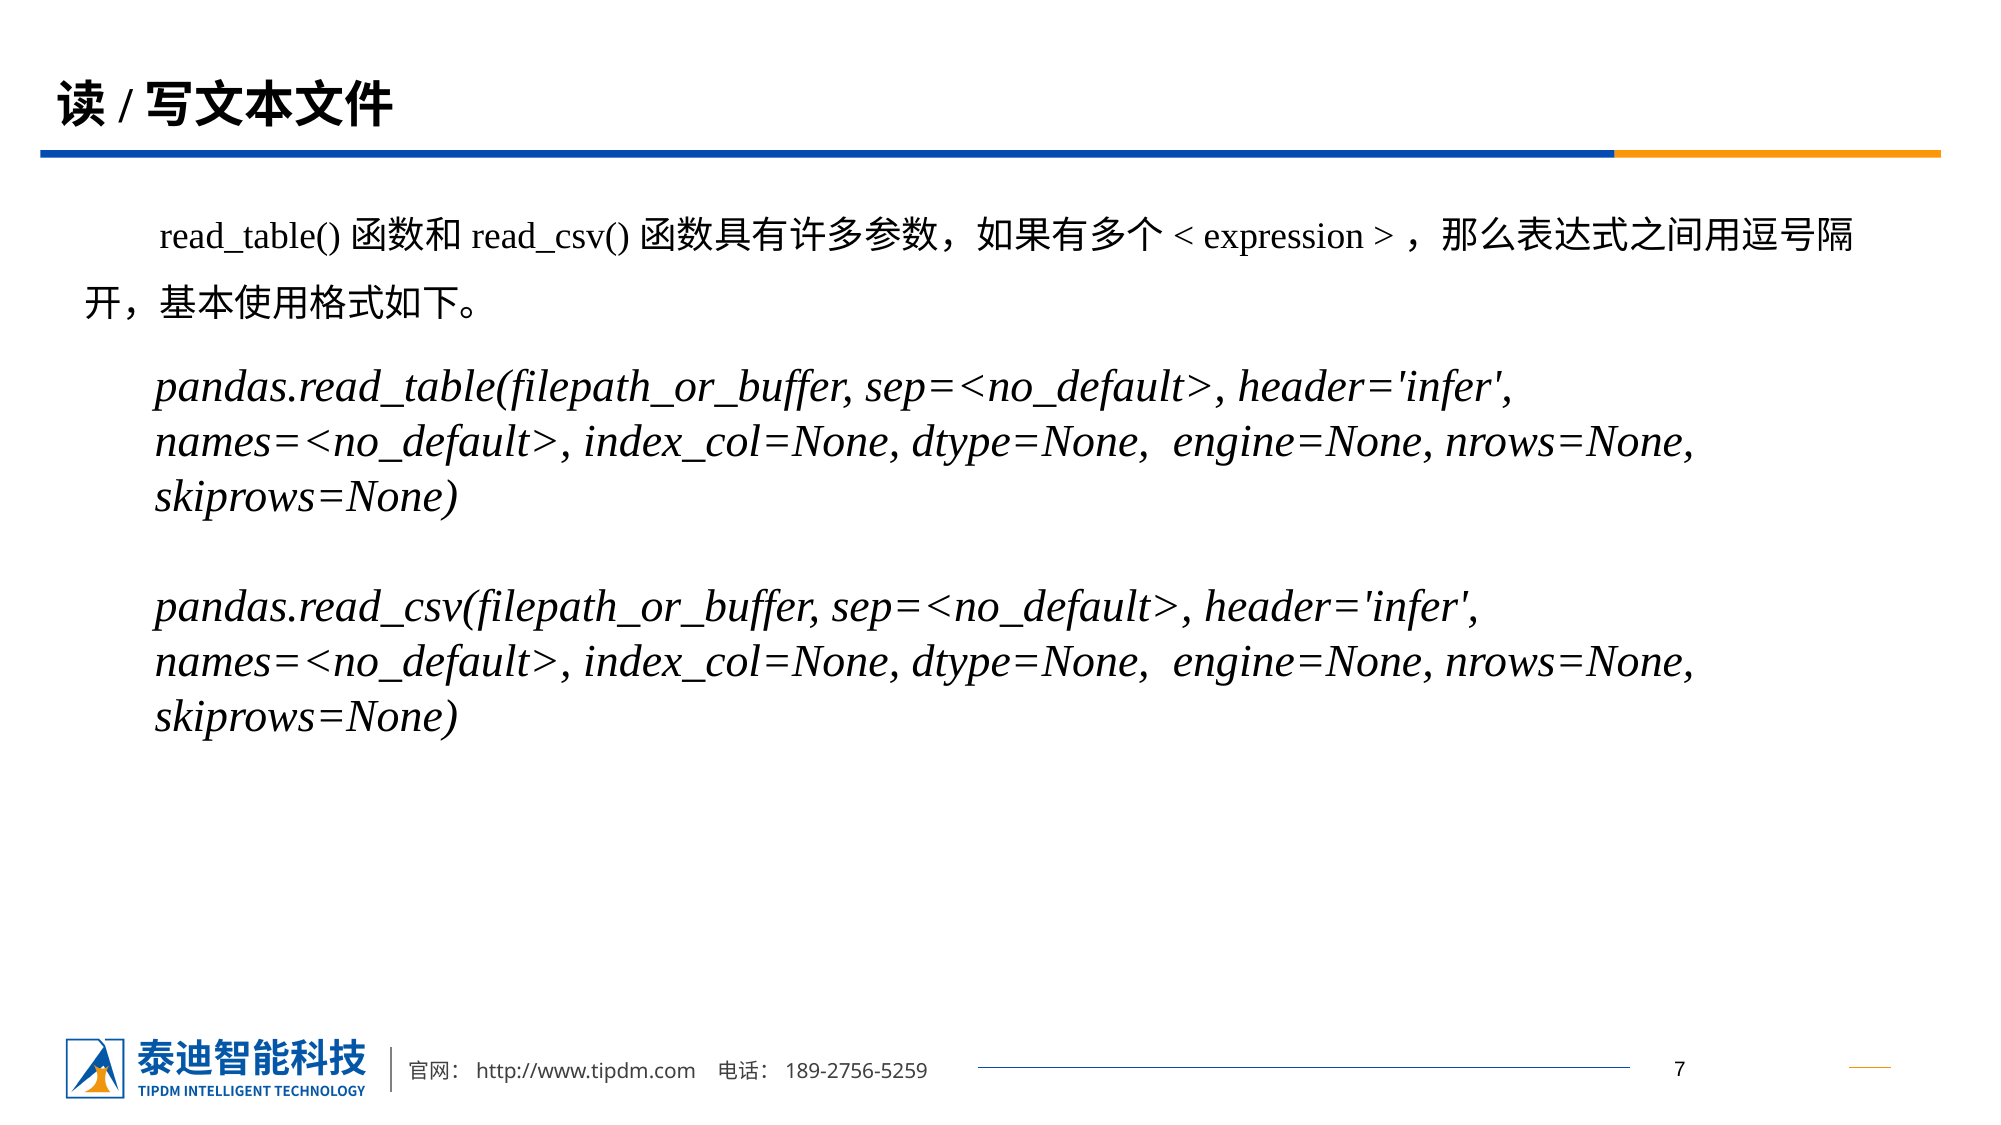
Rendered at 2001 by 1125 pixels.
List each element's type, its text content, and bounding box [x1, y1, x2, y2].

title 读/写文本文件 [41, 58, 1842, 146]
picture [52, 1028, 378, 1107]
text_box pandas.read_table(filepath_or_buffer, sep=<no_default>, header='infer', names=<no_default>, index_col=None, dtype=None, engine=None, nrows=None, skiprows=None) pandas.read_csv(filepath_or_buffer, sep=<no_default>, header='infer', names=<no_default>, index_col=None, dtype=None, engine=None, nrows=None, skiprows=None) [80, 347, 1920, 748]
list read_table()函数和read_csv()函数具有许多参数，如果有多个< expression >，那么表达式之间用逗号隔开，基本使用格式如下。 [69, 181, 1892, 1010]
